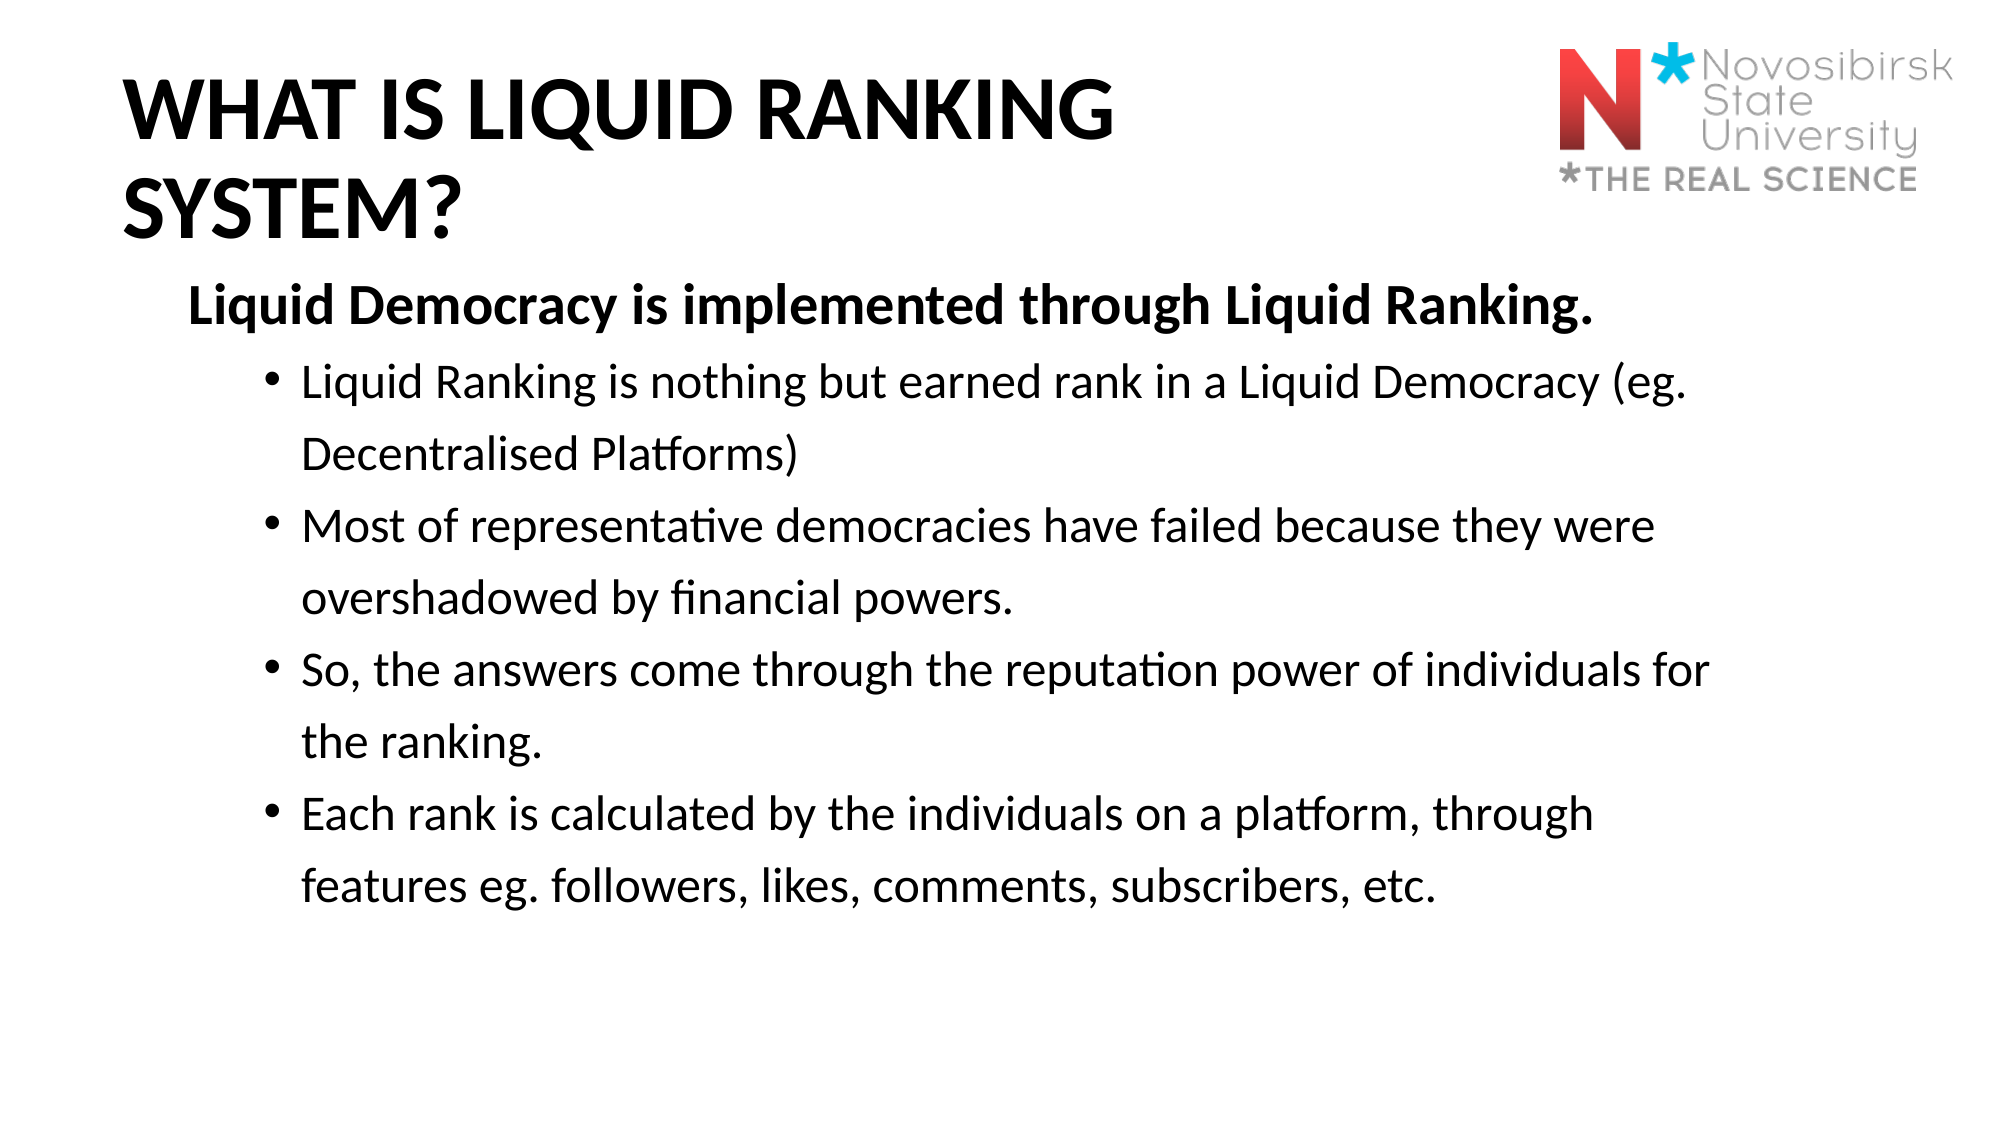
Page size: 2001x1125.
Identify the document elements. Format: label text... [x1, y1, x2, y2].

list Liquid Democracy is implemented through Liquid Ranking. Liquid Ranking is nothing but earned rank in a Liquid Democracy (eg. Decentralised Platforms) Most of representative democracies have failed because they were overshadowed by financial powers. So, the answers come through the reputation power of individuals for the ranking. Each rank is calculated by the individuals on a platform, through features eg. followers, likes, comments, subscribers, etc. [173, 245, 1762, 959]
title What is Liquid Ranking System? [107, 50, 1301, 269]
picture [1558, 40, 1956, 215]
